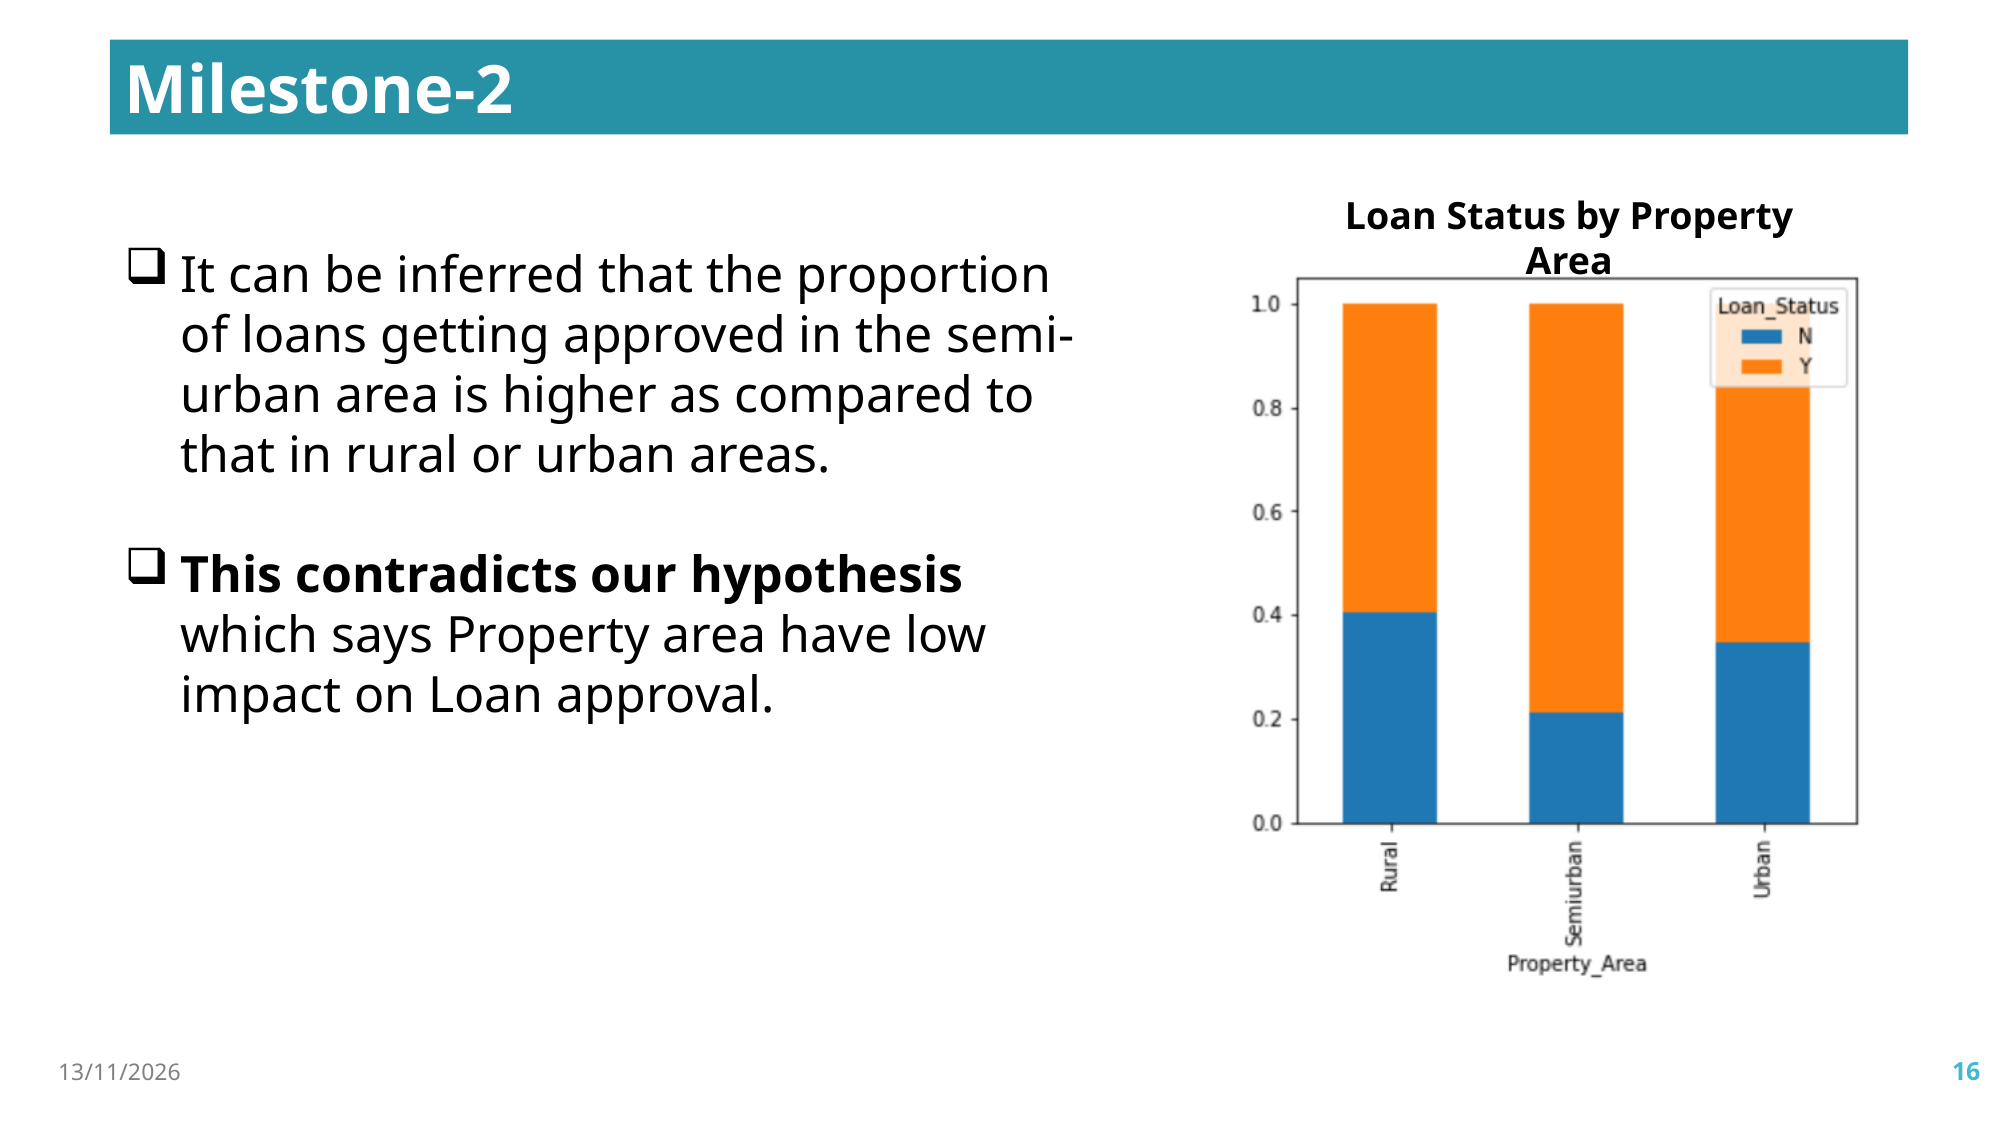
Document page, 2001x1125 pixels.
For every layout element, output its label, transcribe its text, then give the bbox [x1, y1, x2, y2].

text_box Loan Status by Property Area [1286, 184, 1853, 261]
text_box It can be inferred that the proportion of loans getting approved in the semi-urban area is higher as compared to that in rural or urban areas. This contradicts our hypothesis which says Property area have low impact on Loan approval. [109, 235, 1110, 730]
picture [1229, 261, 1909, 988]
slide_number 16 [1744, 1042, 1996, 1103]
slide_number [43, 1042, 493, 1103]
text_box Milestone-2 [109, 39, 1909, 135]
